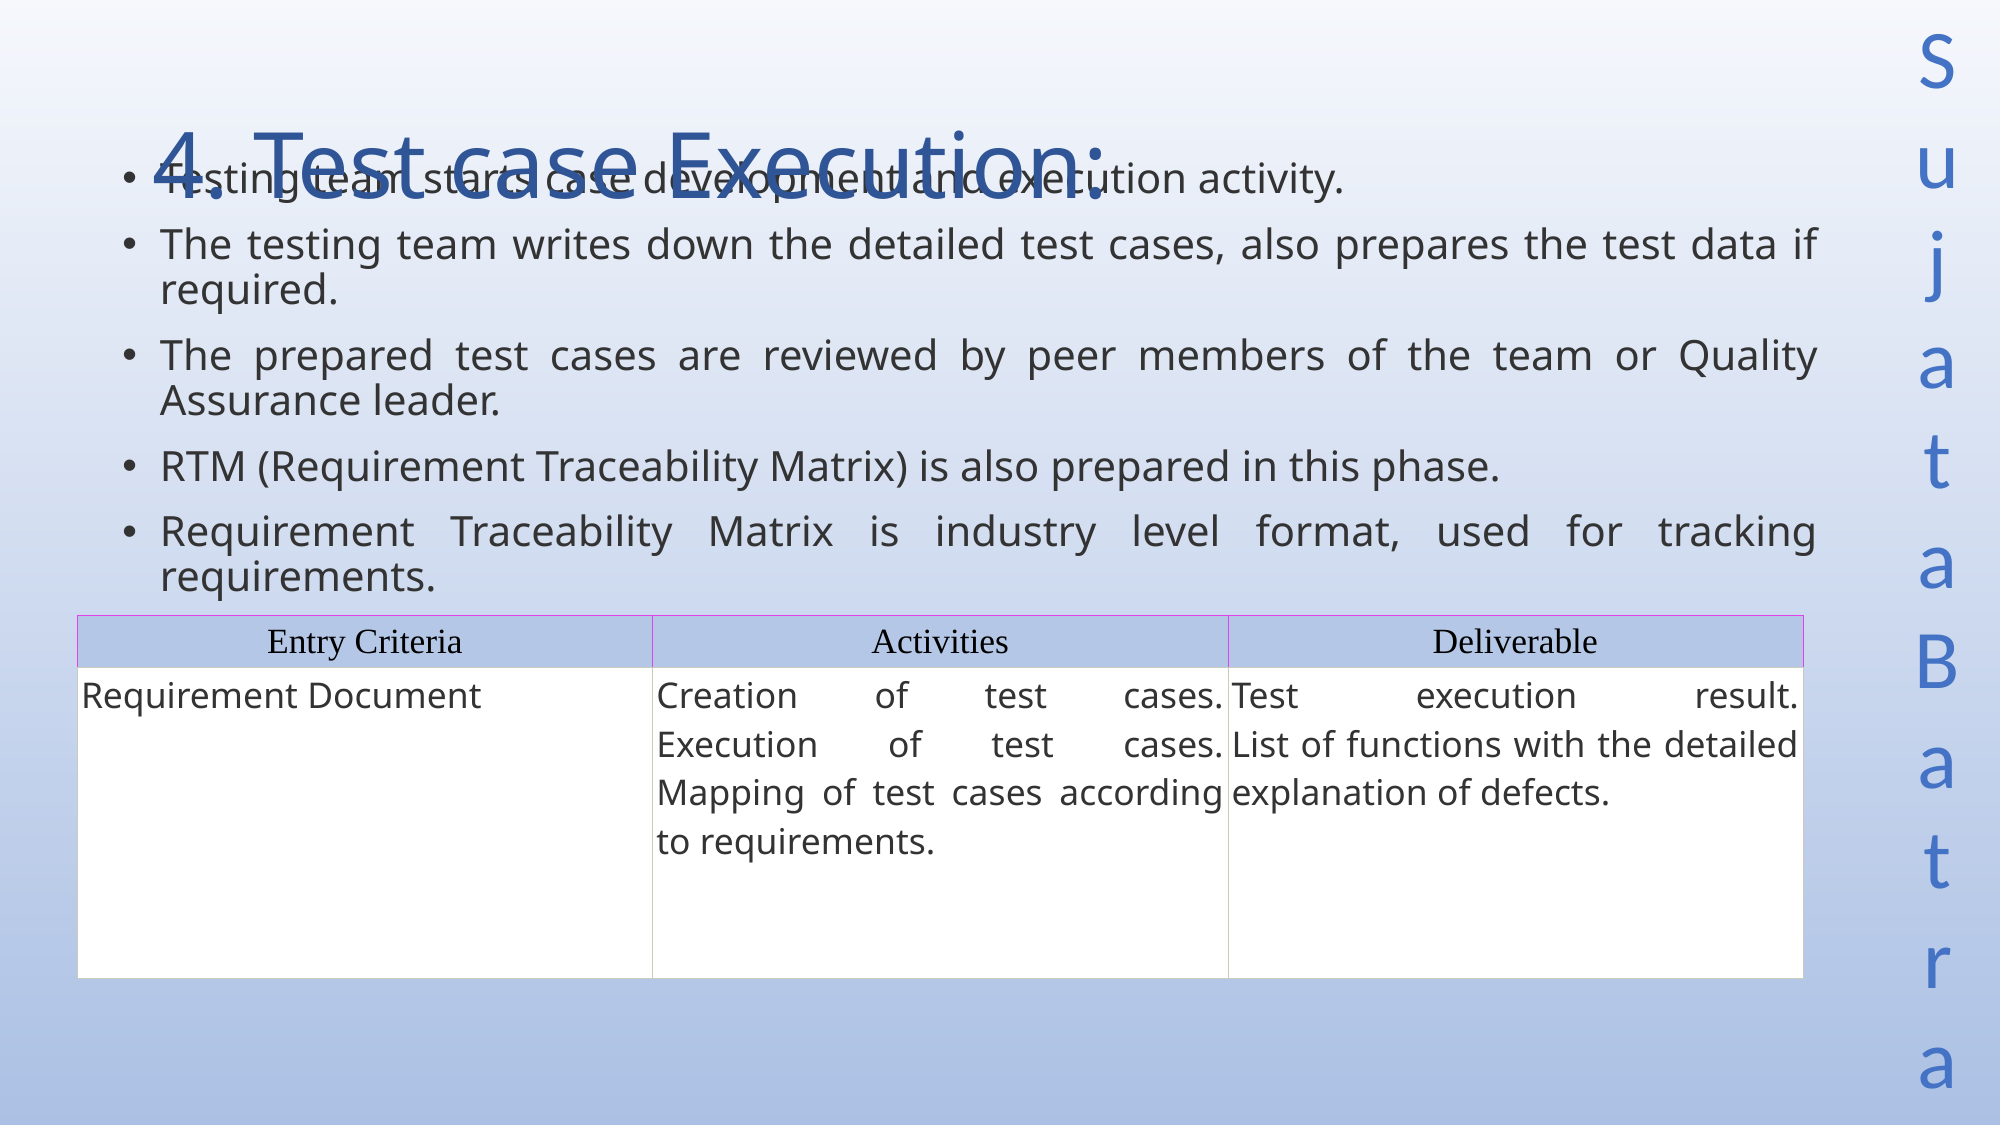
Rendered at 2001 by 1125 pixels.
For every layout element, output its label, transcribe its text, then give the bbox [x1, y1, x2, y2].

title 4. Test case Execution: [137, 59, 1863, 278]
table_header Entry Criteria [78, 616, 652, 667]
table_cell Creation of test cases. Execution of test cases. Mapping of test cases according to requirements. [653, 668, 1228, 978]
list Testing team starts case development and execution activity. The testing team writes down the detailed test cases, also prepares the test data if required. The prepared test cases are reviewed by peer members of the team or Quality Assurance leader. RTM (Requirement Traceability Matrix) is also prepared in this phase. Requirement Traceability Matrix is industry level format, used for tracking requirements. Each test case is mapped with the requirement specification. Backward & forward traceability can be done via RTM. [107, 149, 1834, 1038]
table_header Deliverable [1229, 616, 1803, 667]
table_cell Requirement Document [78, 668, 652, 978]
table_header Activities [653, 616, 1228, 667]
table_cell Test execution result. List of functions with the detailed explanation of defects. [1229, 668, 1803, 978]
